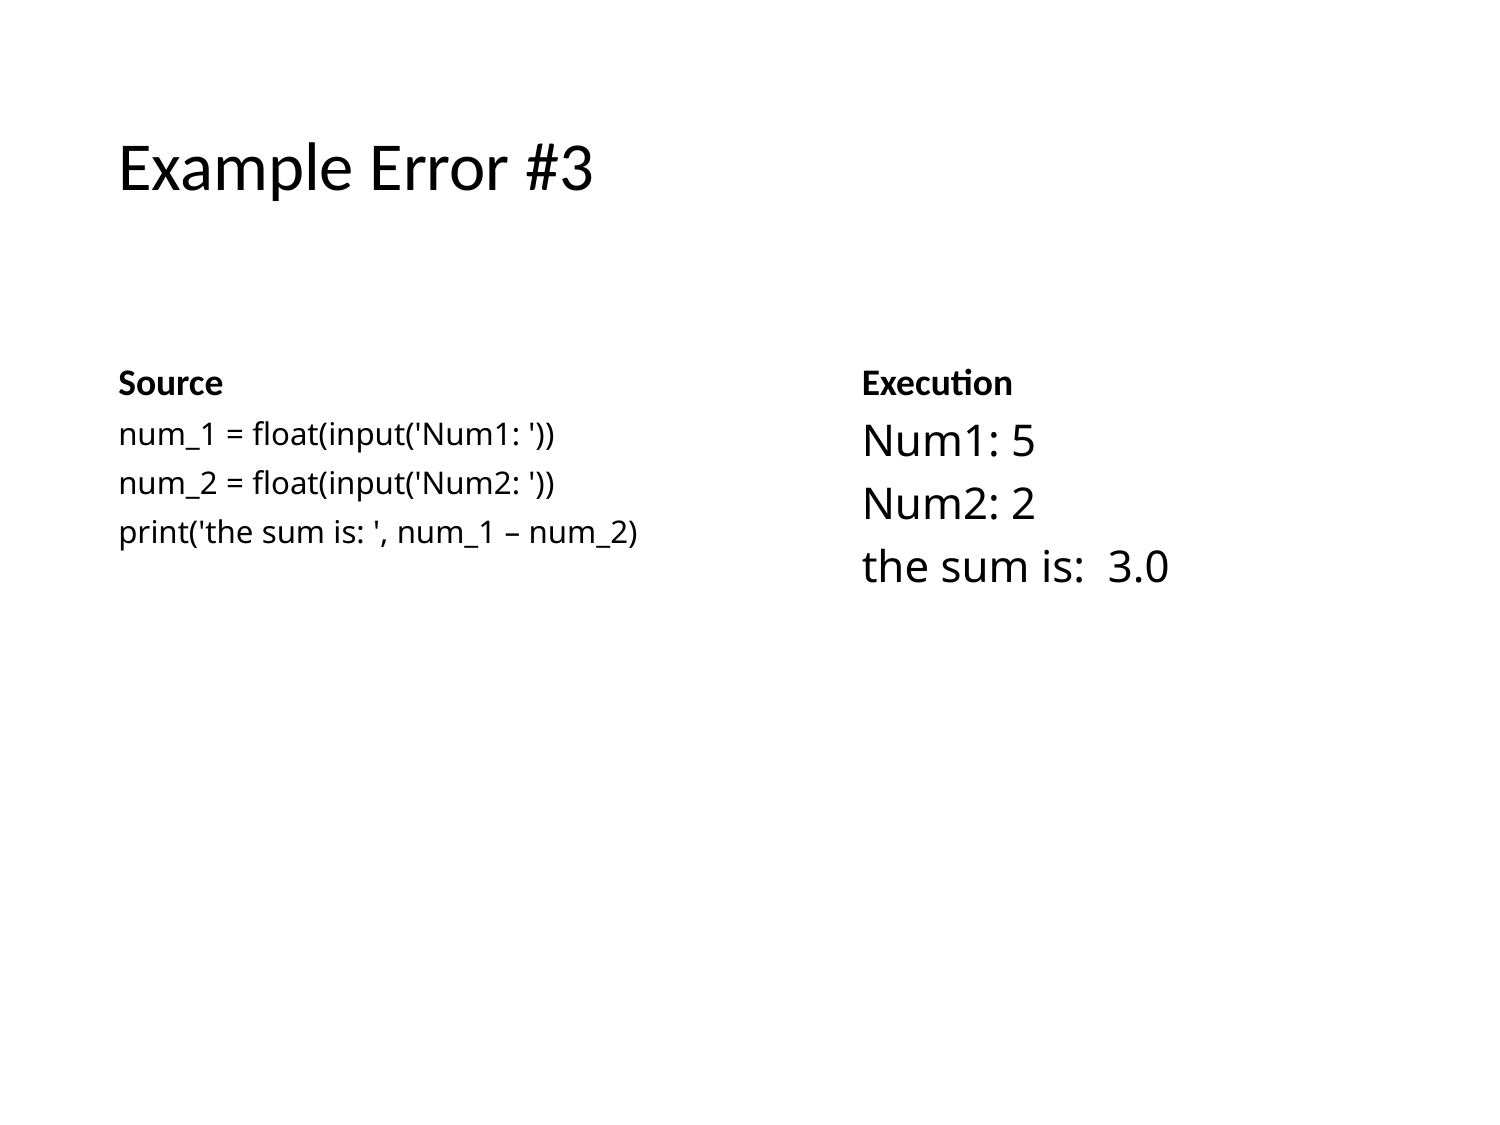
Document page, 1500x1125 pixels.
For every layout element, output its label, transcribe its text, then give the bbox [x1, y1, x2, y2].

list Num1: 5 Num2: 2 the sum is: 3.0 [846, 410, 1485, 1016]
title Example Error #3 [103, 59, 1398, 278]
list Source [103, 275, 738, 410]
list Execution [846, 275, 1485, 410]
list num_1 = float(input('Num1: ')) num_2 = float(input('Num2: ')) print('the sum is: ', num_1 – num_2) [103, 410, 846, 1016]
